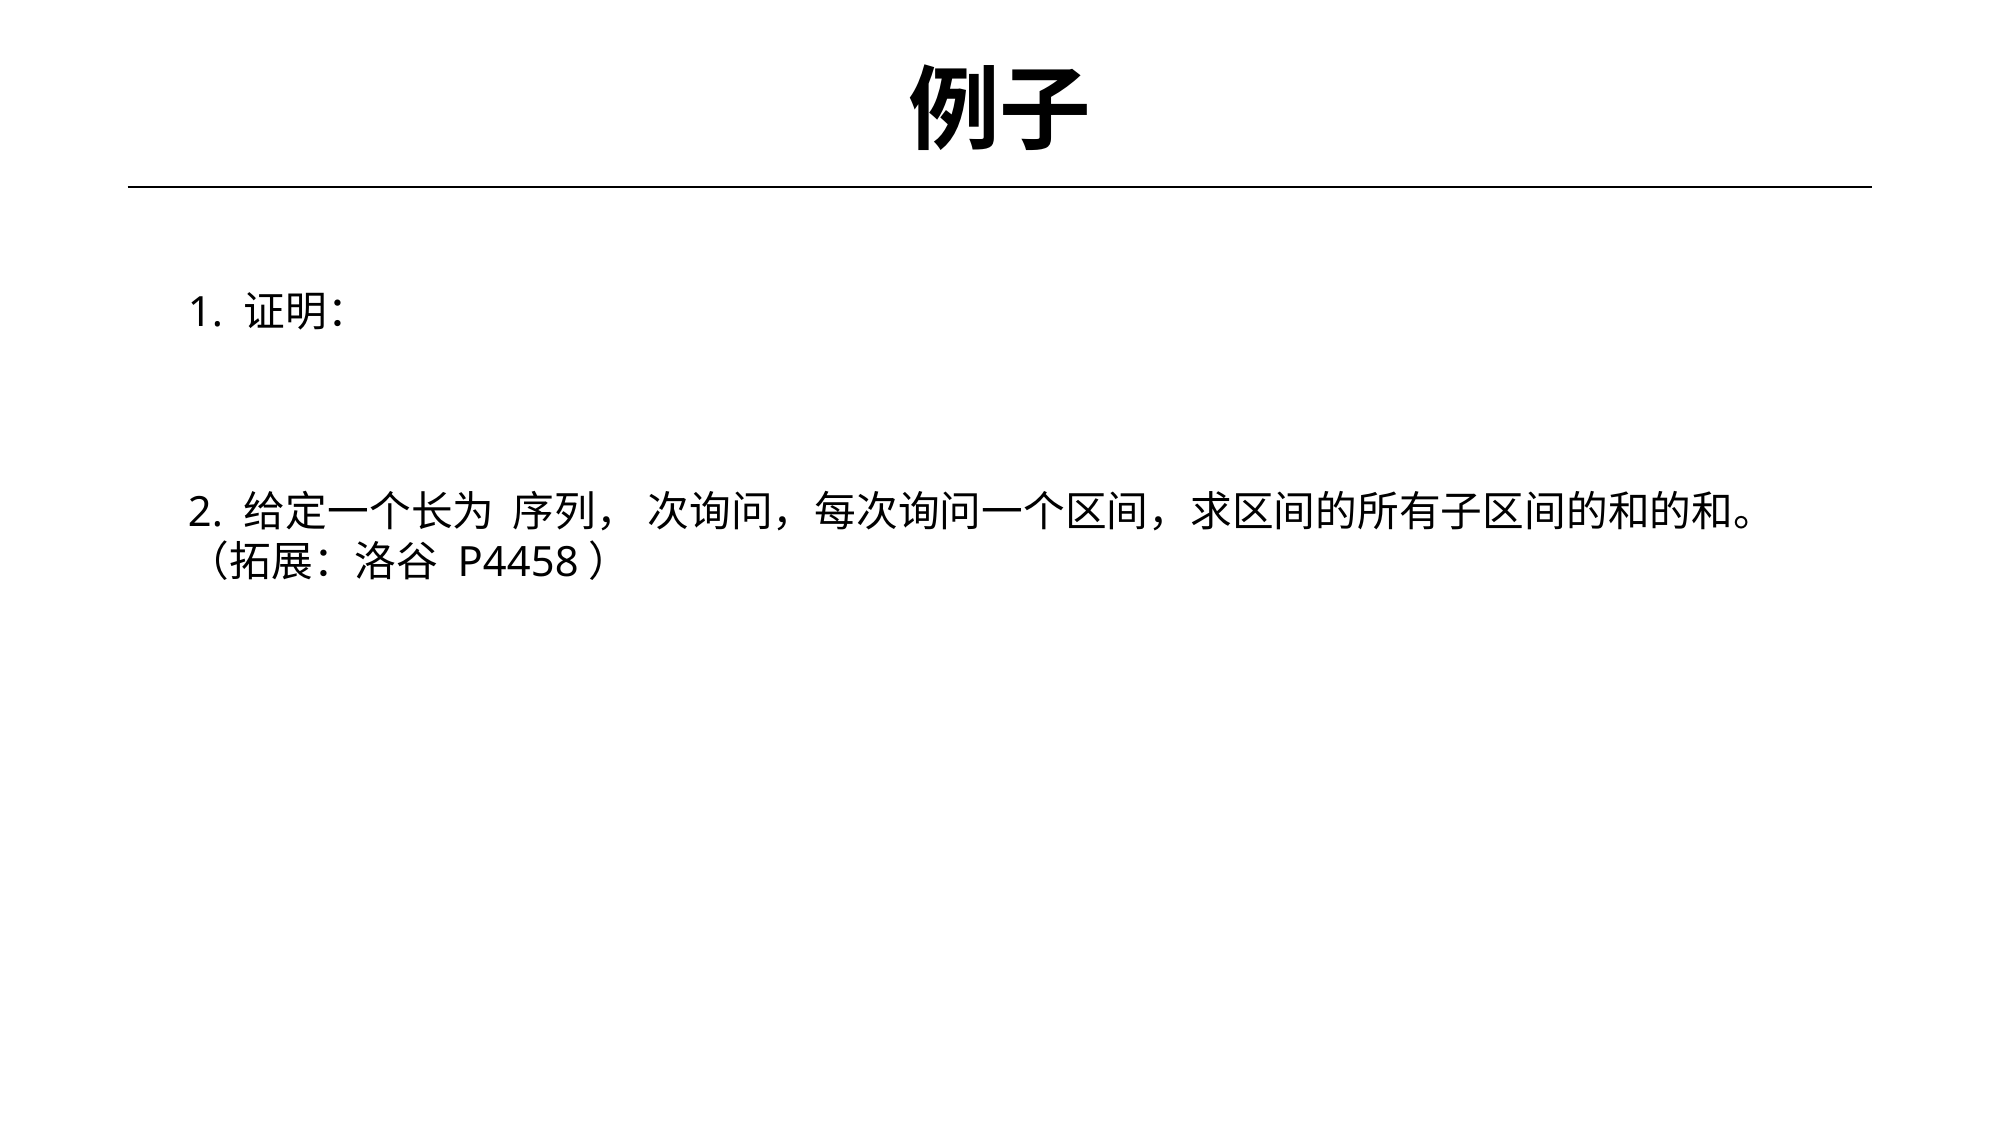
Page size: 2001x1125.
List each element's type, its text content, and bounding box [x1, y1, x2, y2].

title 例子 [249, 18, 1750, 171]
